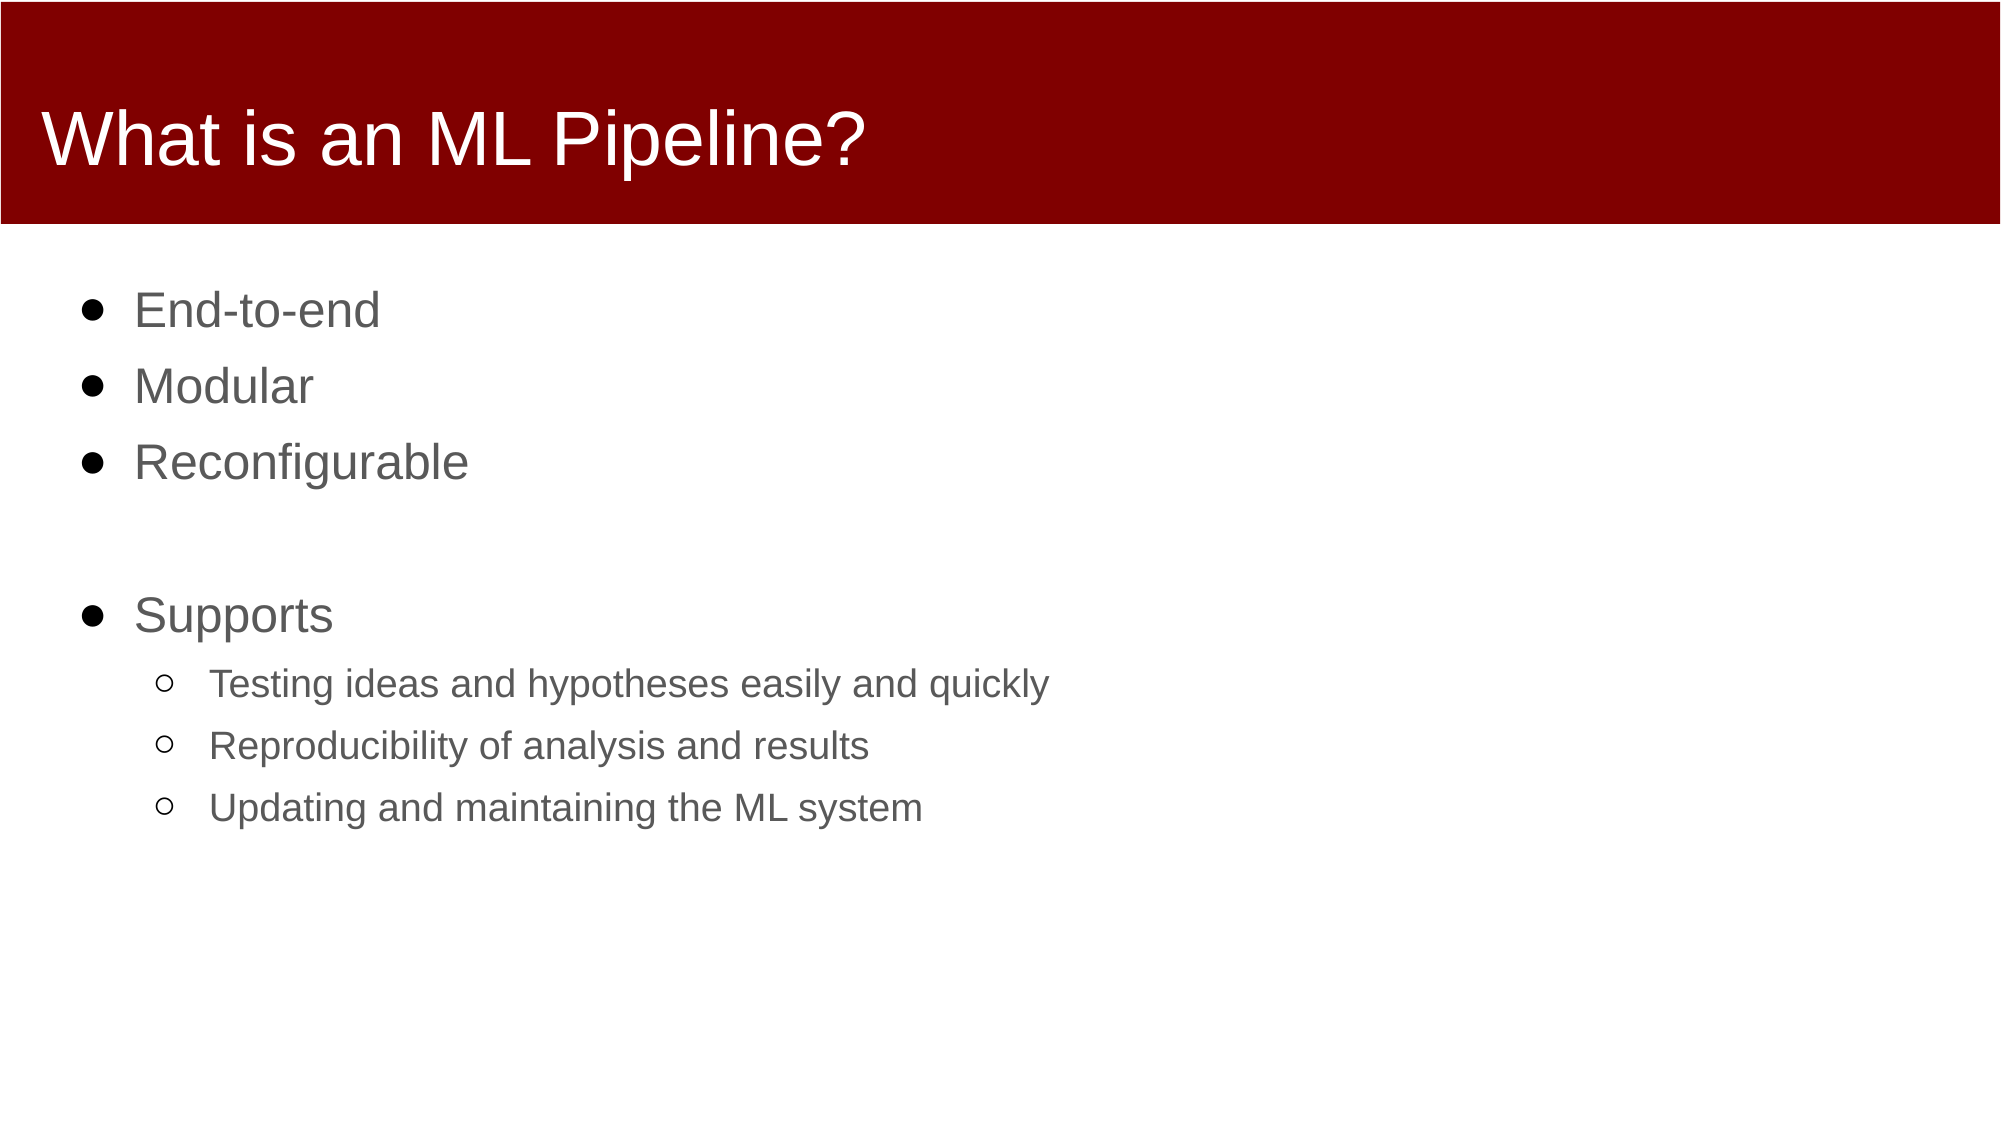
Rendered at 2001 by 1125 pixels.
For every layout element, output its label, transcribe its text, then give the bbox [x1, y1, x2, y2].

list End-to-end Modular Reconfigurable Supports Testing ideas and hypotheses easily and quickly Reproducibility of analysis and results Updating and maintaining the ML system [43, 260, 1958, 1074]
title What is an ML Pipeline? [21, 68, 1886, 194]
